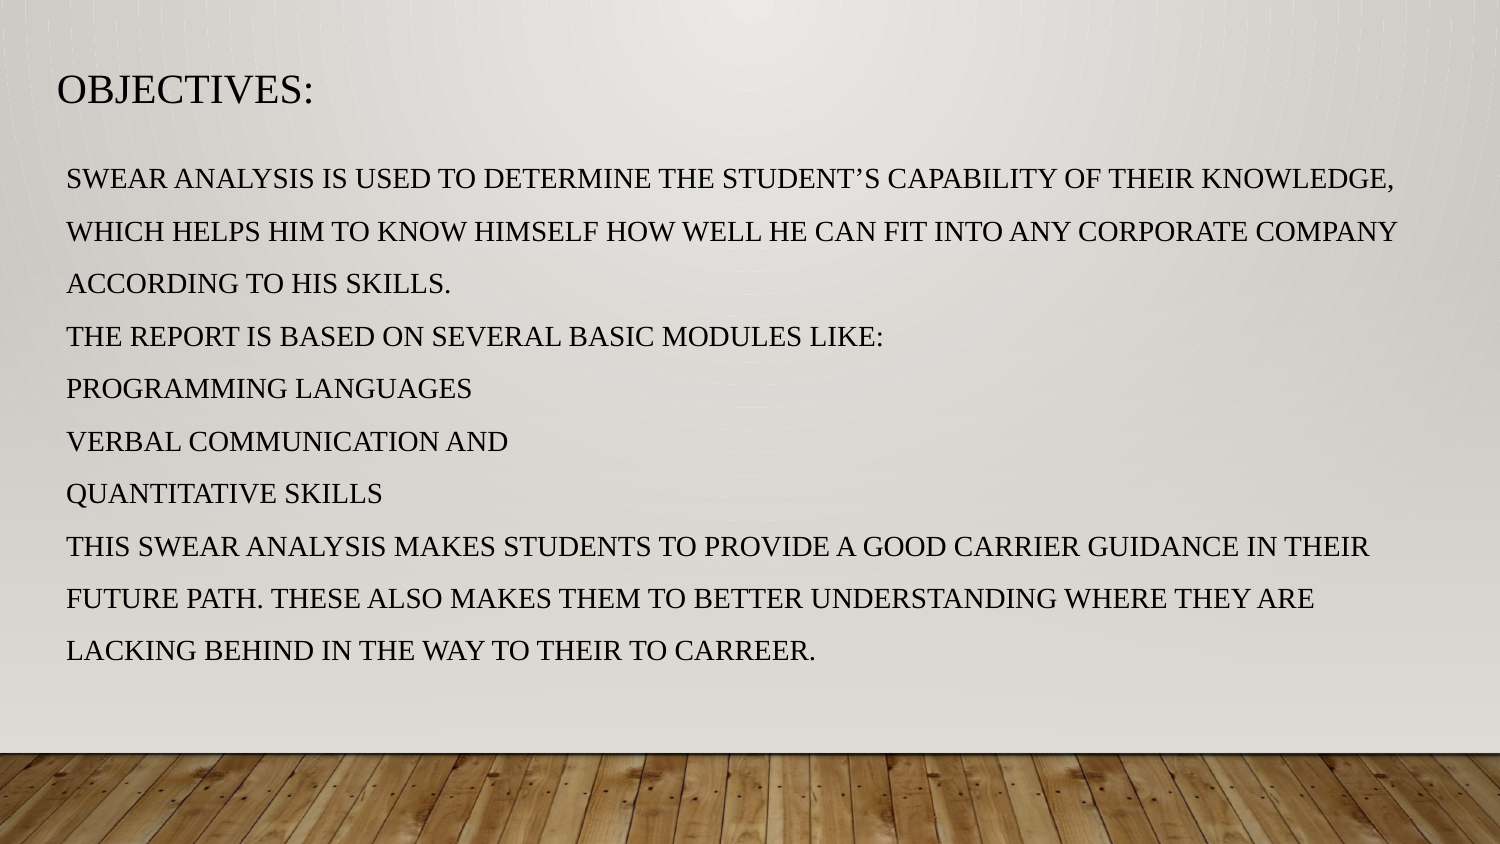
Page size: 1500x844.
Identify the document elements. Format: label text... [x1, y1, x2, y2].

text_box OBJECTIVES: [42, 54, 640, 119]
title Swear Analysis is used to determine the student’s capability of their knowledge, which helps him to know himself how well he can fit into any corporate company according to his skills. The report is based on several basic modules like: Programming Languages Verbal Communication and Quantitative Skills This swear analysis makes students to provide a good carrier guidance in their future path. These also makes them to better understanding where they are lacking behind in the way to their to carreer. [51, 352, 1449, 491]
picture [0, 753, 1500, 844]
